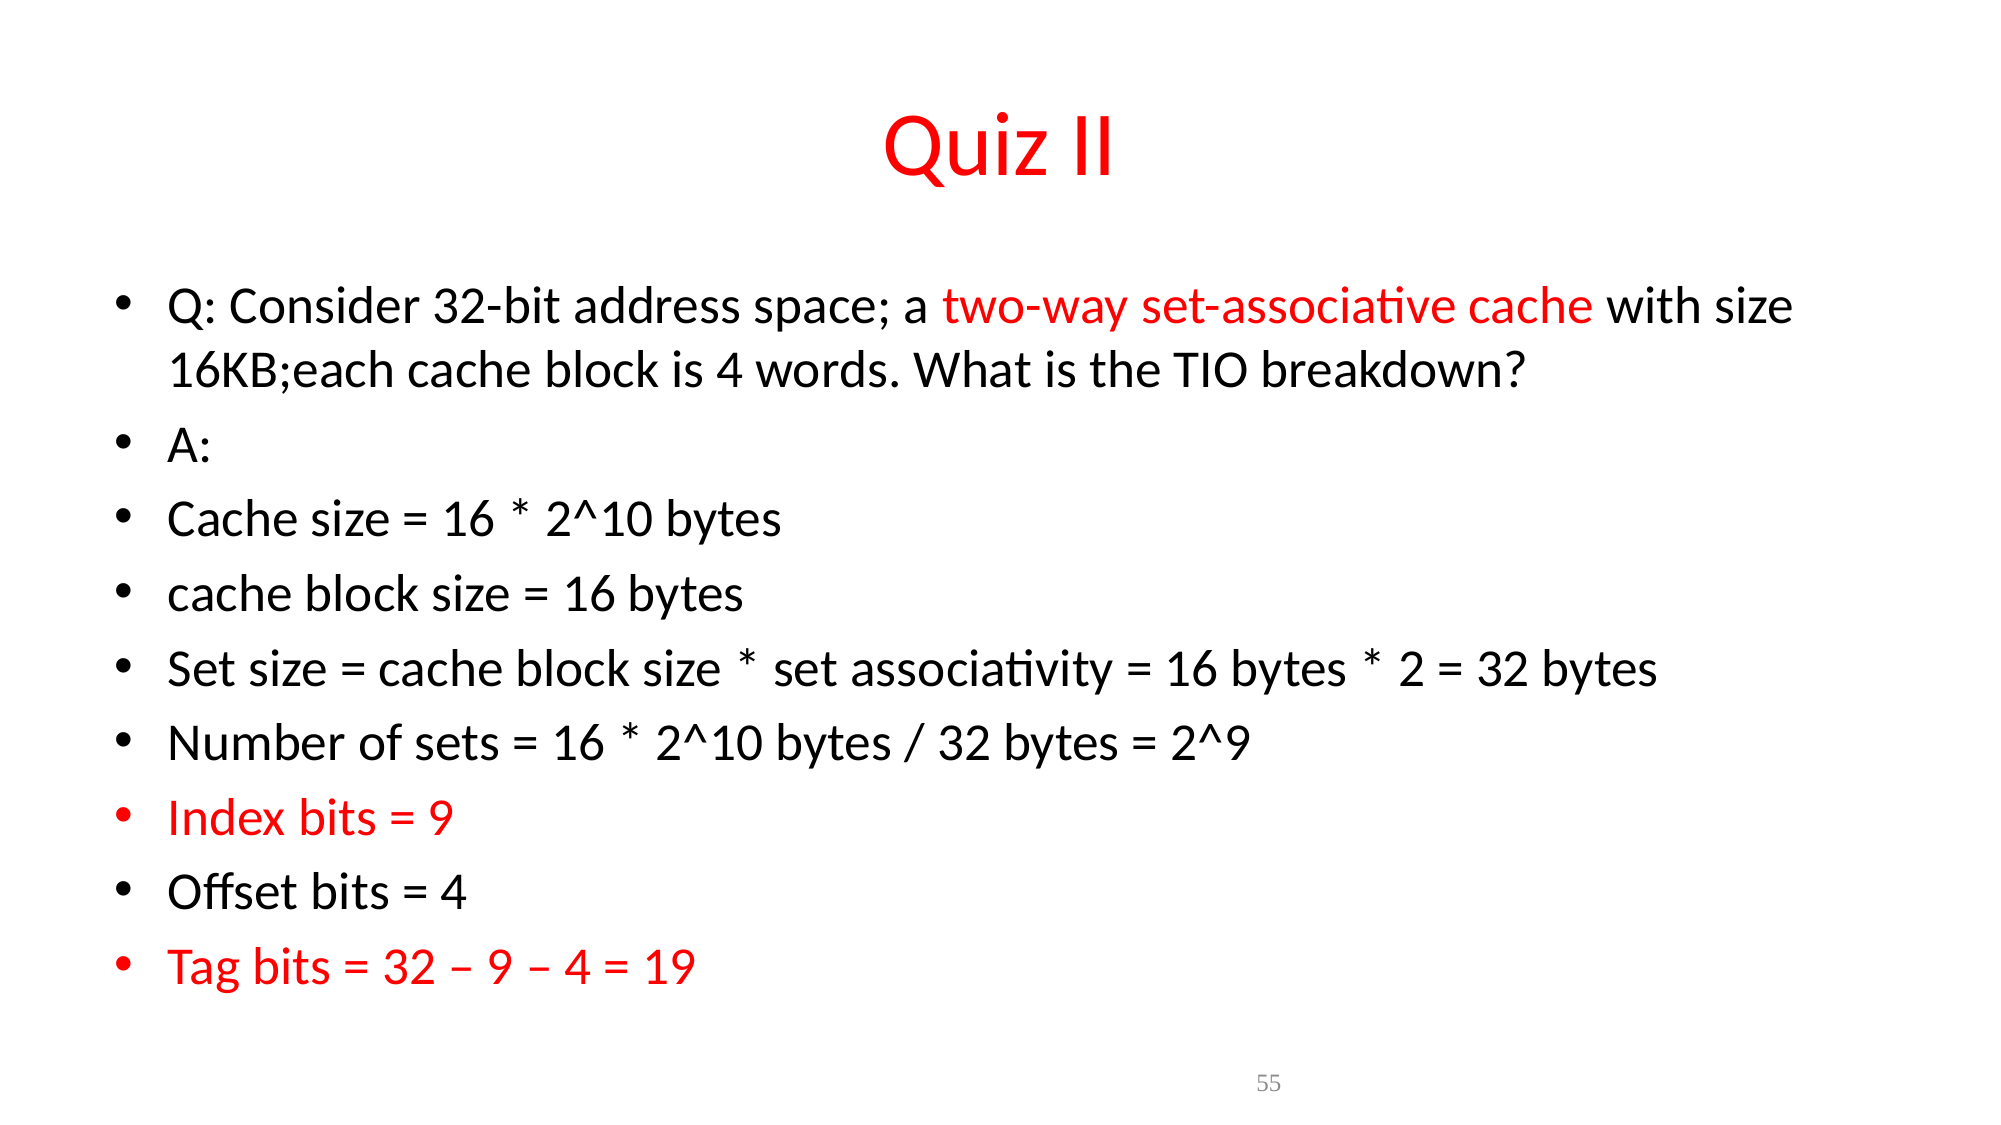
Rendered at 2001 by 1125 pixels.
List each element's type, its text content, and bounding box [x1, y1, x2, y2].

slide_number 55 [1112, 1044, 1425, 1119]
list Q: Consider 32-bit address space; a two-way set-associative cache with size 16KB;each cache block is 4 words. What is the TIO breakdown? A: Cache size = 16 * 2^10 bytes cache block size = 16 bytes Set size = cache block size * set associativity = 16 bytes * 2 = 32 bytes Number of sets = 16 * 2^10 bytes / 32 bytes = 2^9 Index bits = 9 Offset bits = 4 Tag bits = 32 – 9 – 4 = 19 [99, 262, 1900, 1005]
title Quiz II [99, 45, 1900, 233]
